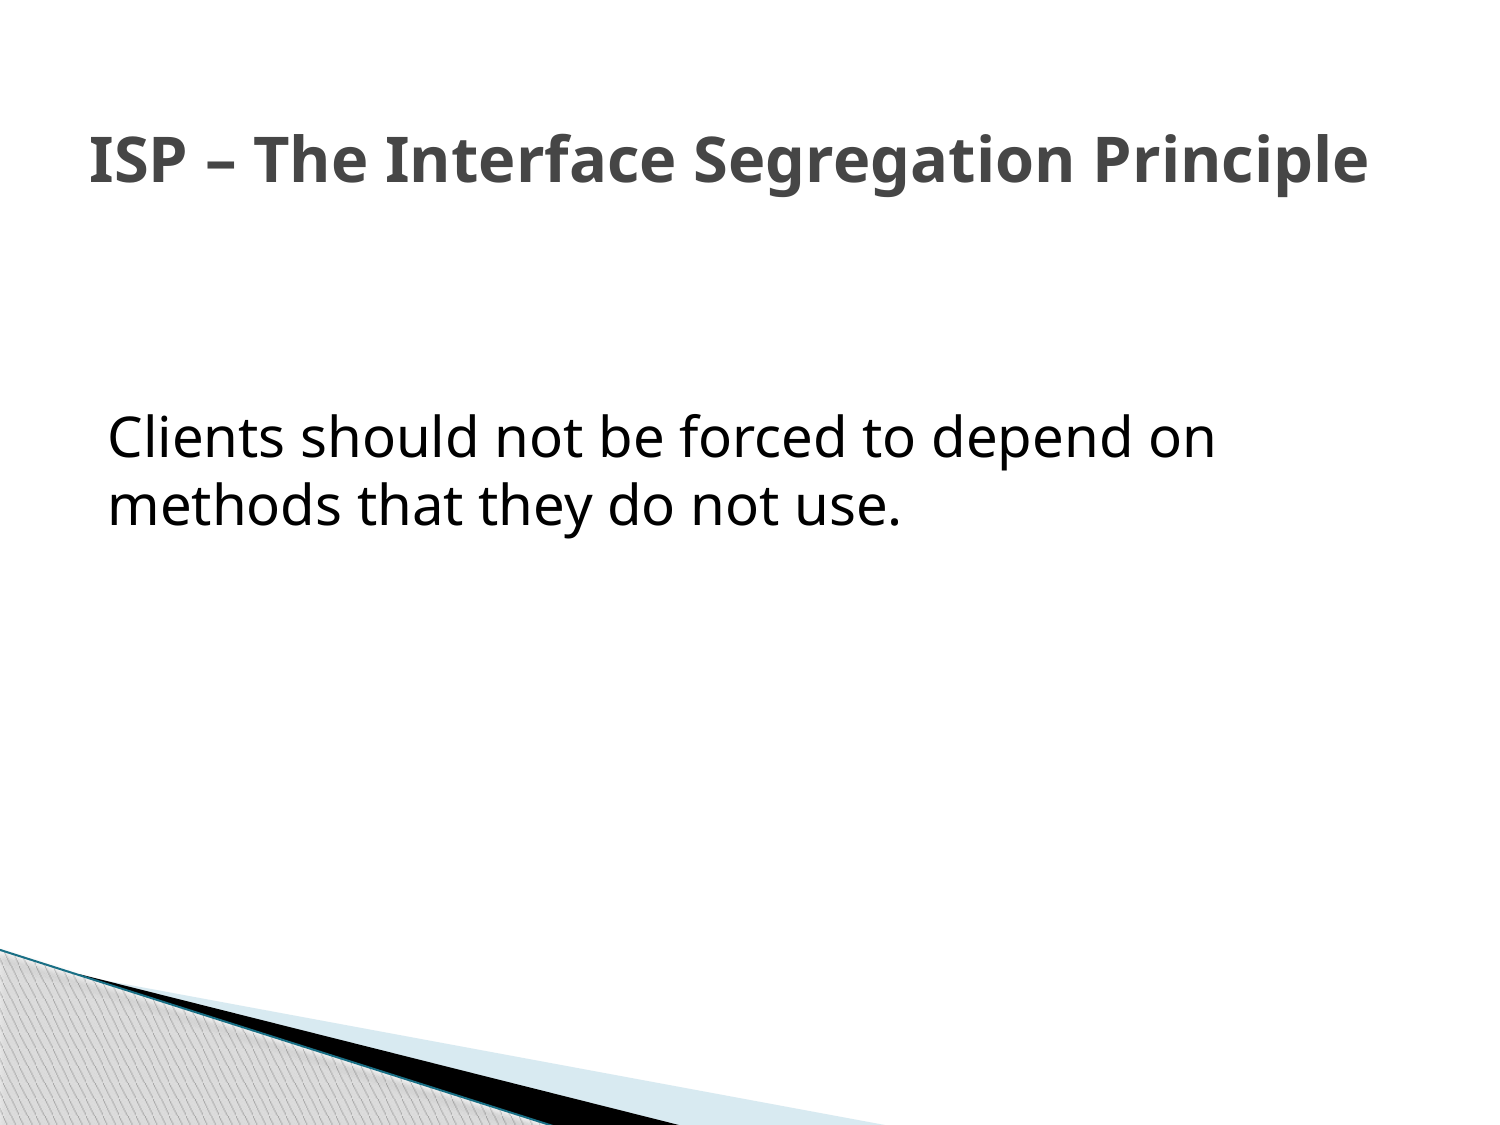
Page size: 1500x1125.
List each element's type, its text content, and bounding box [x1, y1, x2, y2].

list Clients should not be forced to depend on methods that they do not use. [75, 393, 1425, 986]
title ISP – The Interface Segregation Principle [75, 101, 1425, 289]
